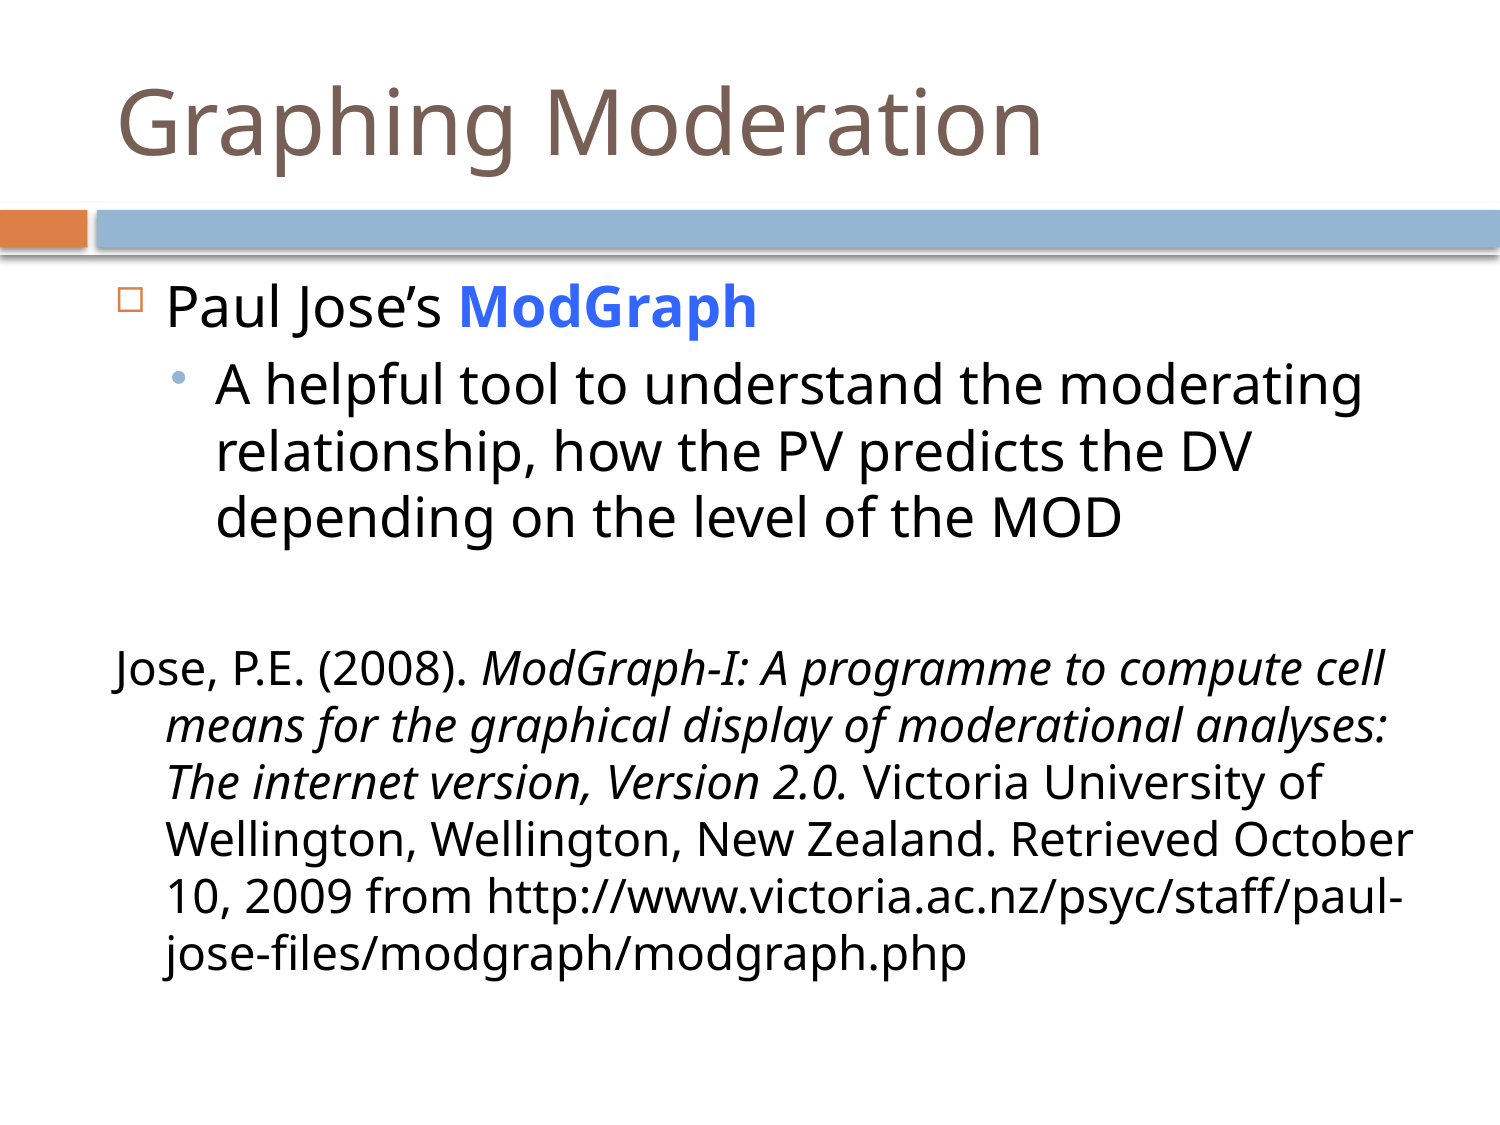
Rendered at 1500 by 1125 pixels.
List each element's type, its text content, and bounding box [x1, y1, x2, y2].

title Graphing Moderation [100, 37, 1438, 200]
list Paul Jose’s ModGraph A helpful tool to understand the moderating relationship, how the PV predicts the DV depending on the level of the MOD Jose, P.E. (2008). ModGraph-I: A programme to compute cell means for the graphical display of moderational analyses: The internet version, Version 2.0. Victoria University of Wellington, Wellington, New Zealand. Retrieved October 10, 2009 from http://www.victoria.ac.nz/psyc/staff/paul-jose-files/modgraph/modgraph.php [100, 262, 1438, 1000]
